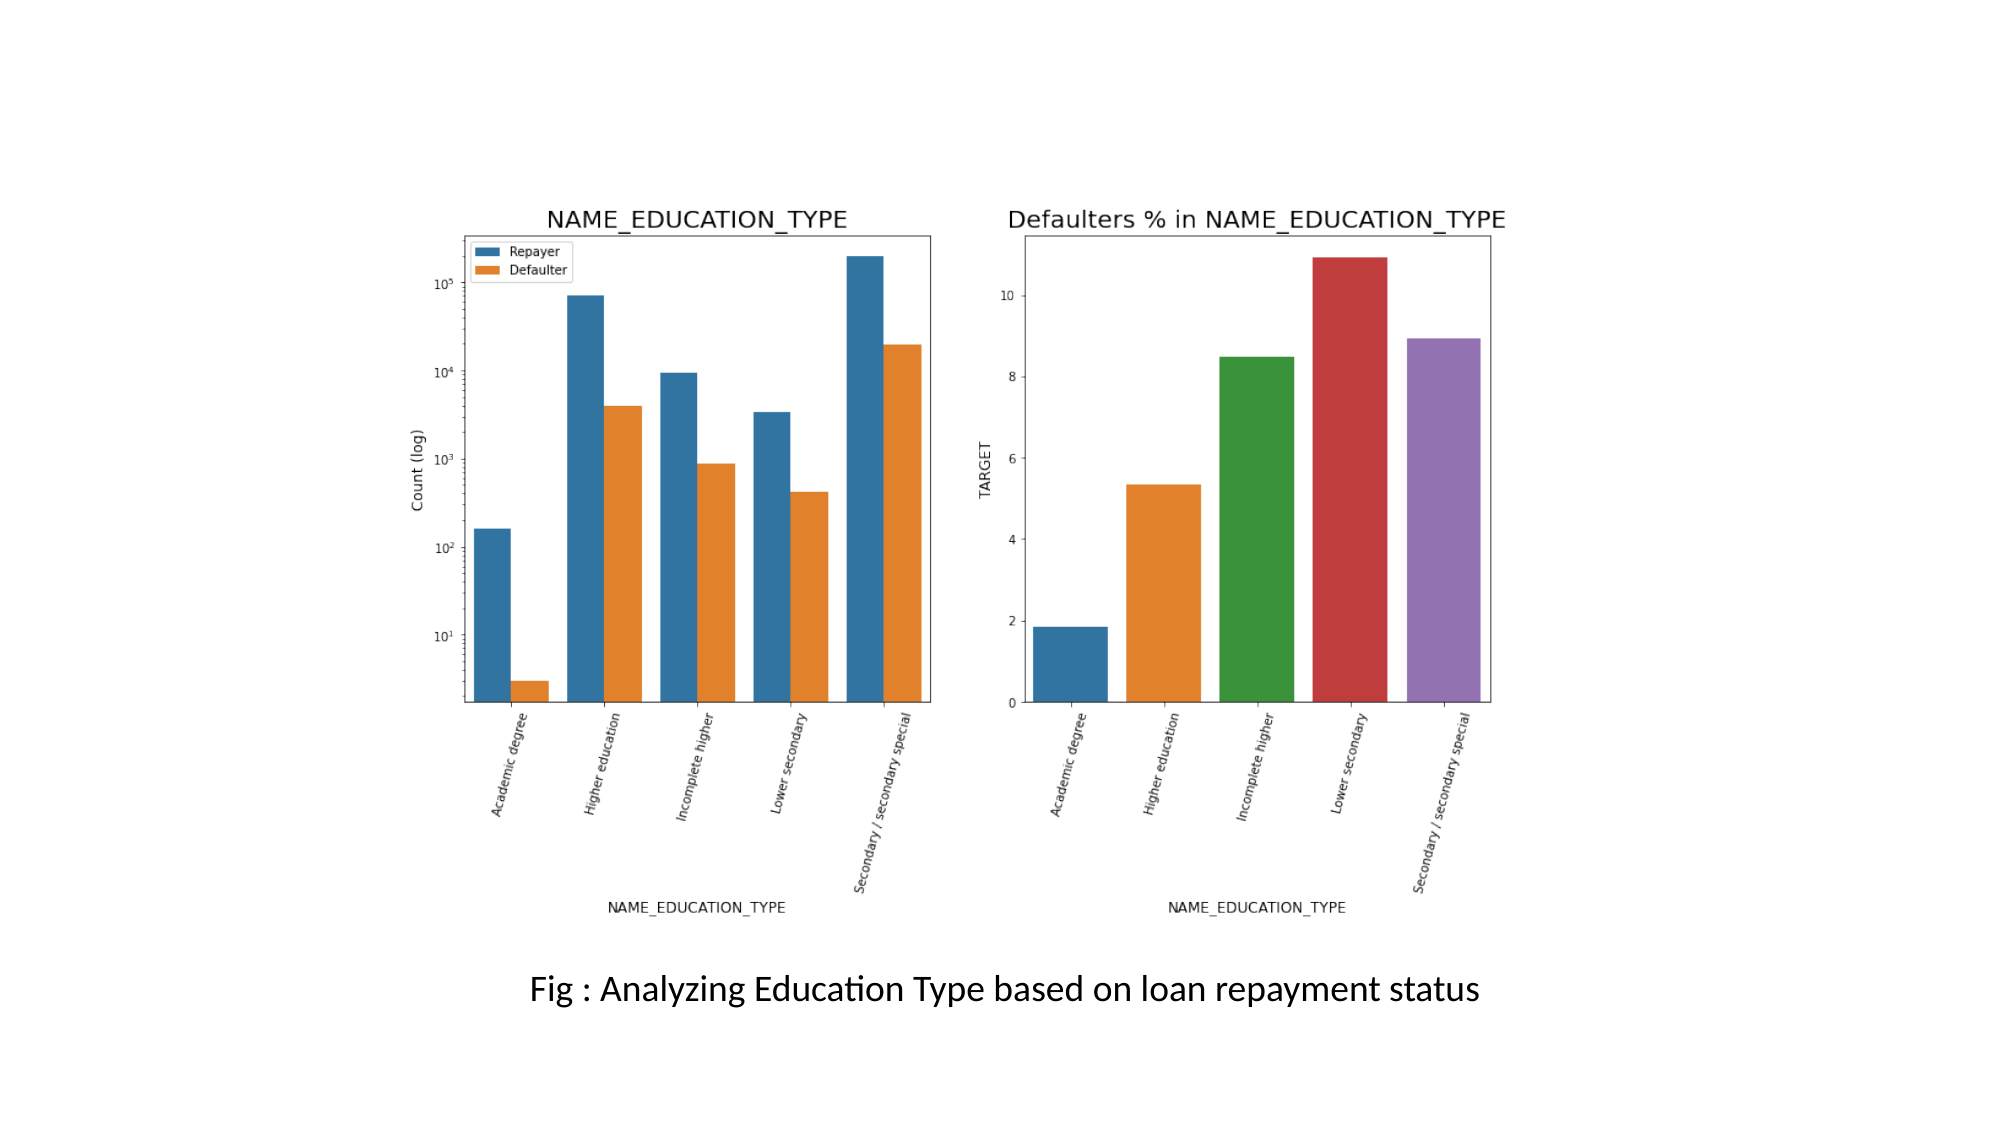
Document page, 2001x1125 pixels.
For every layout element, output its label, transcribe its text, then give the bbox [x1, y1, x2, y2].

picture [402, 201, 1515, 924]
text_box Fig : Analyzing Education Type based on loan repayment status [514, 956, 1515, 1016]
